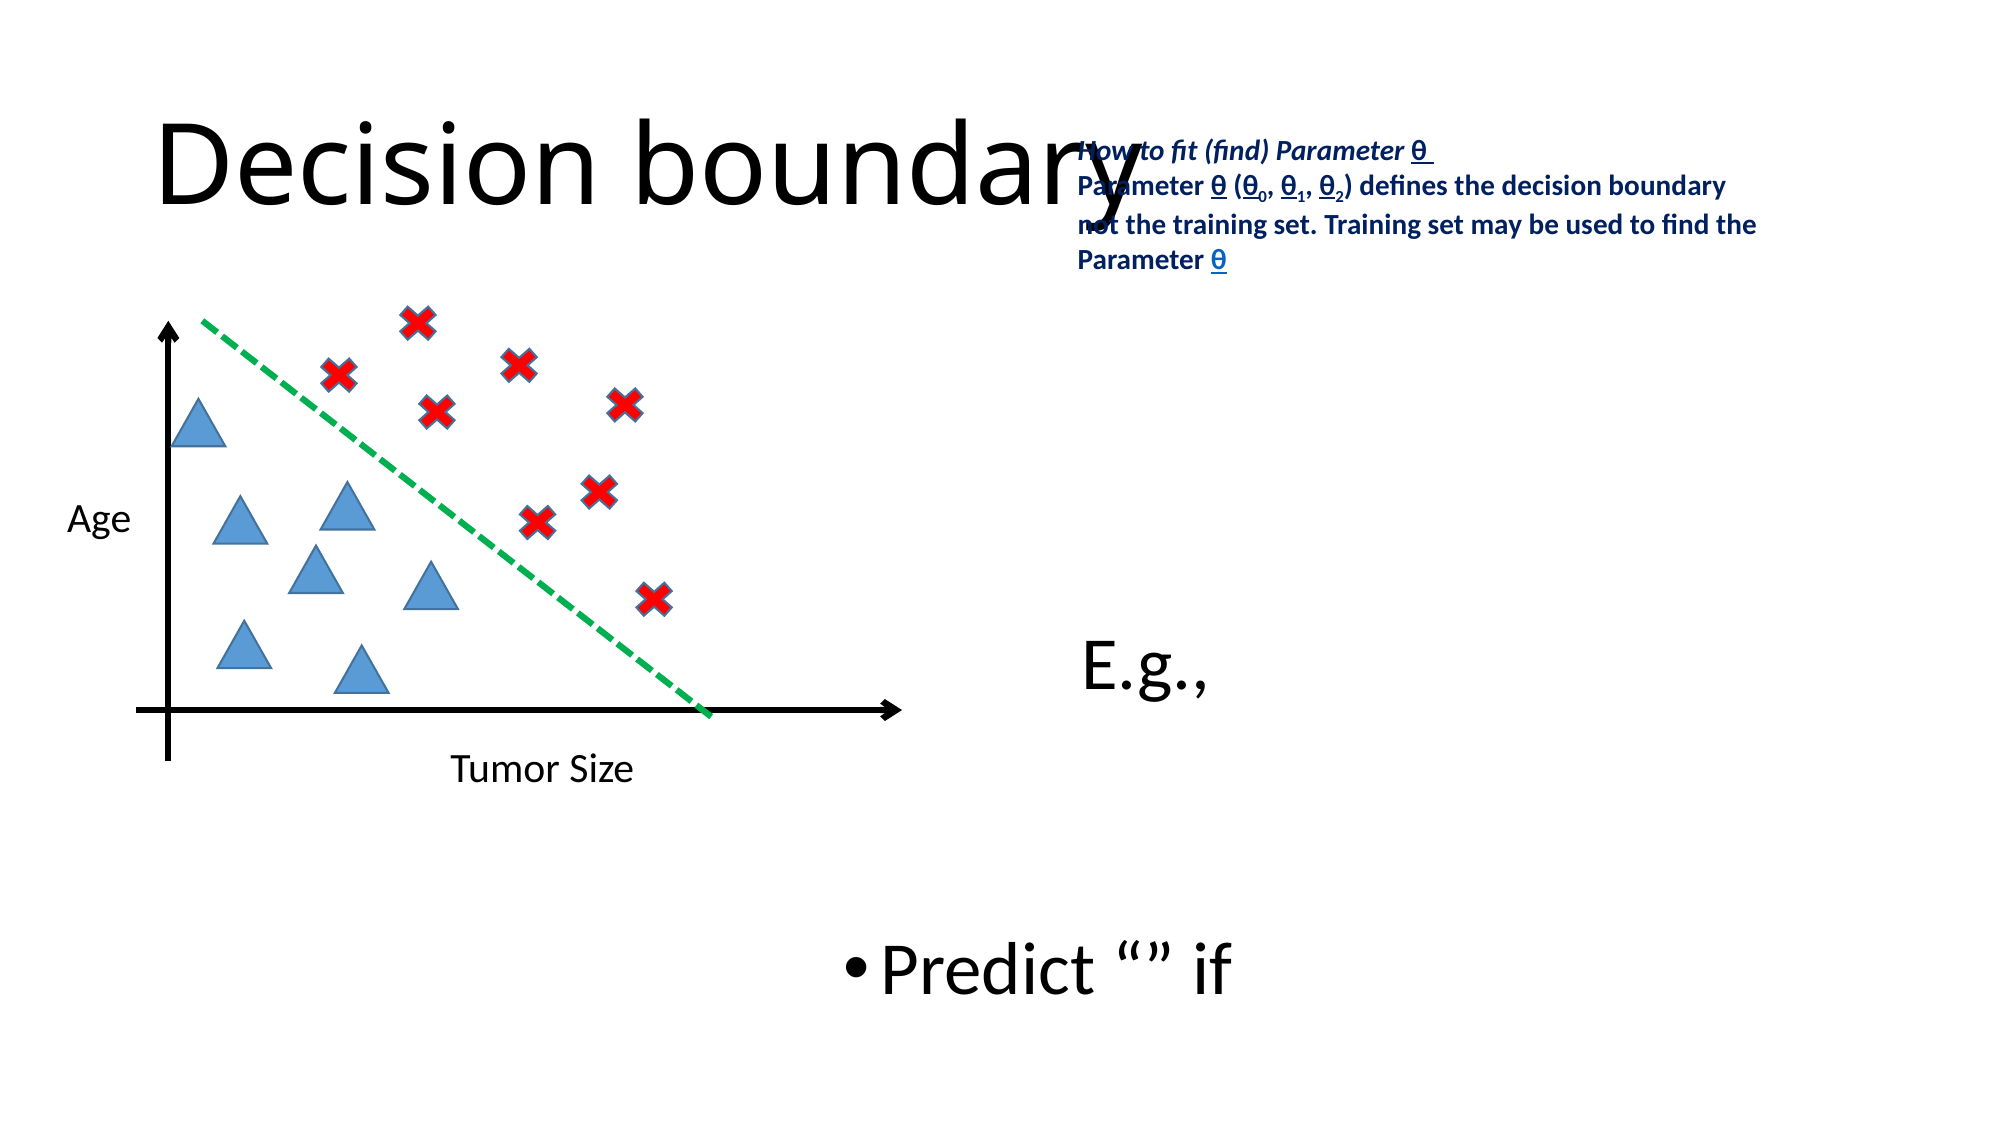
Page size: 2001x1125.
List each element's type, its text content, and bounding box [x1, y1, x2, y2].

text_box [62, 299, 903, 785]
text_box How to fit (find) Parameter θ Parameter θ (θ0, θ1, θ2) defines the decision boundary not the training set. Training set may be used to find the Parameter θ [1062, 123, 1795, 308]
title Decision boundary [137, 59, 1863, 278]
